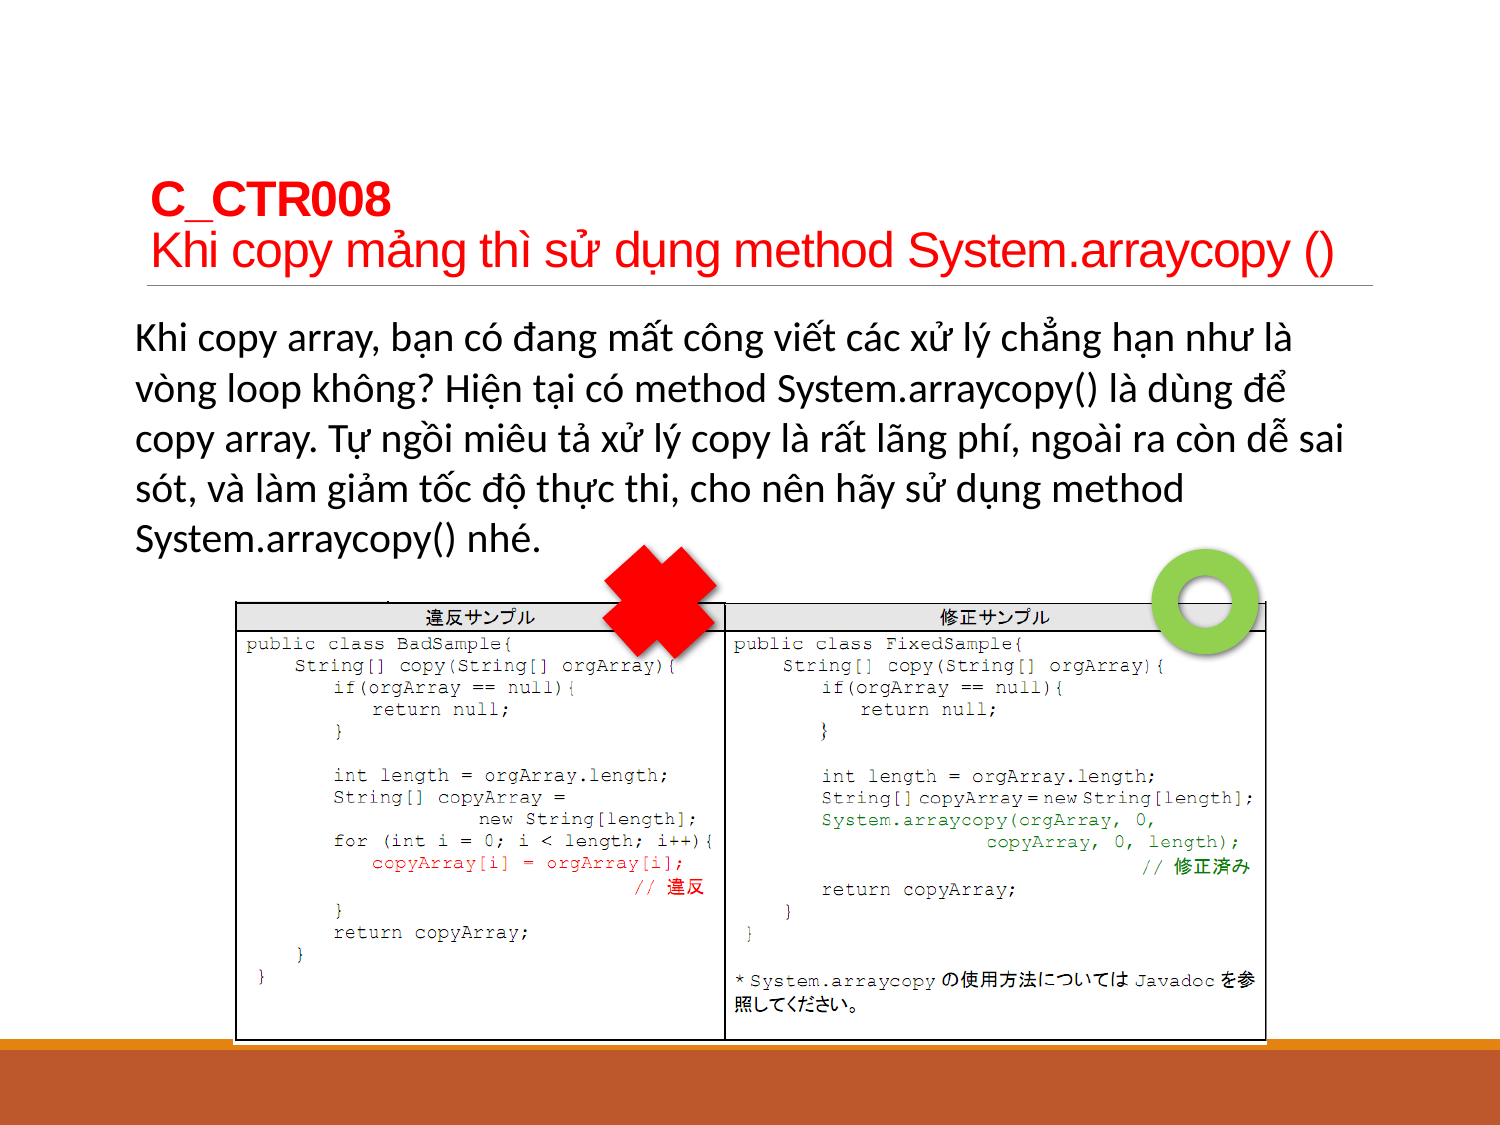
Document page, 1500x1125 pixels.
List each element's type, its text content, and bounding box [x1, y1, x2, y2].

text_box [1151, 549, 1259, 597]
title C_CTR008 Khi copy mảng thì sử dụng method System.arraycopy () [135, 47, 1373, 285]
text_box Khi copy array, bạn có đang mất công viết các xử lý chẳng hạn như là vòng loop không? Hiện tại có method System.arraycopy() là dùng để copy array. Tự ngồi miêu tả xử lý copy là rất lãng phí, ngoài ra còn dễ sai sót, và làm giảm tốc độ thực thi, cho nên hãy sử dụng method System.arraycopy() nhé. [135, 302, 1373, 963]
text_box [604, 544, 717, 597]
picture [232, 600, 1268, 1045]
